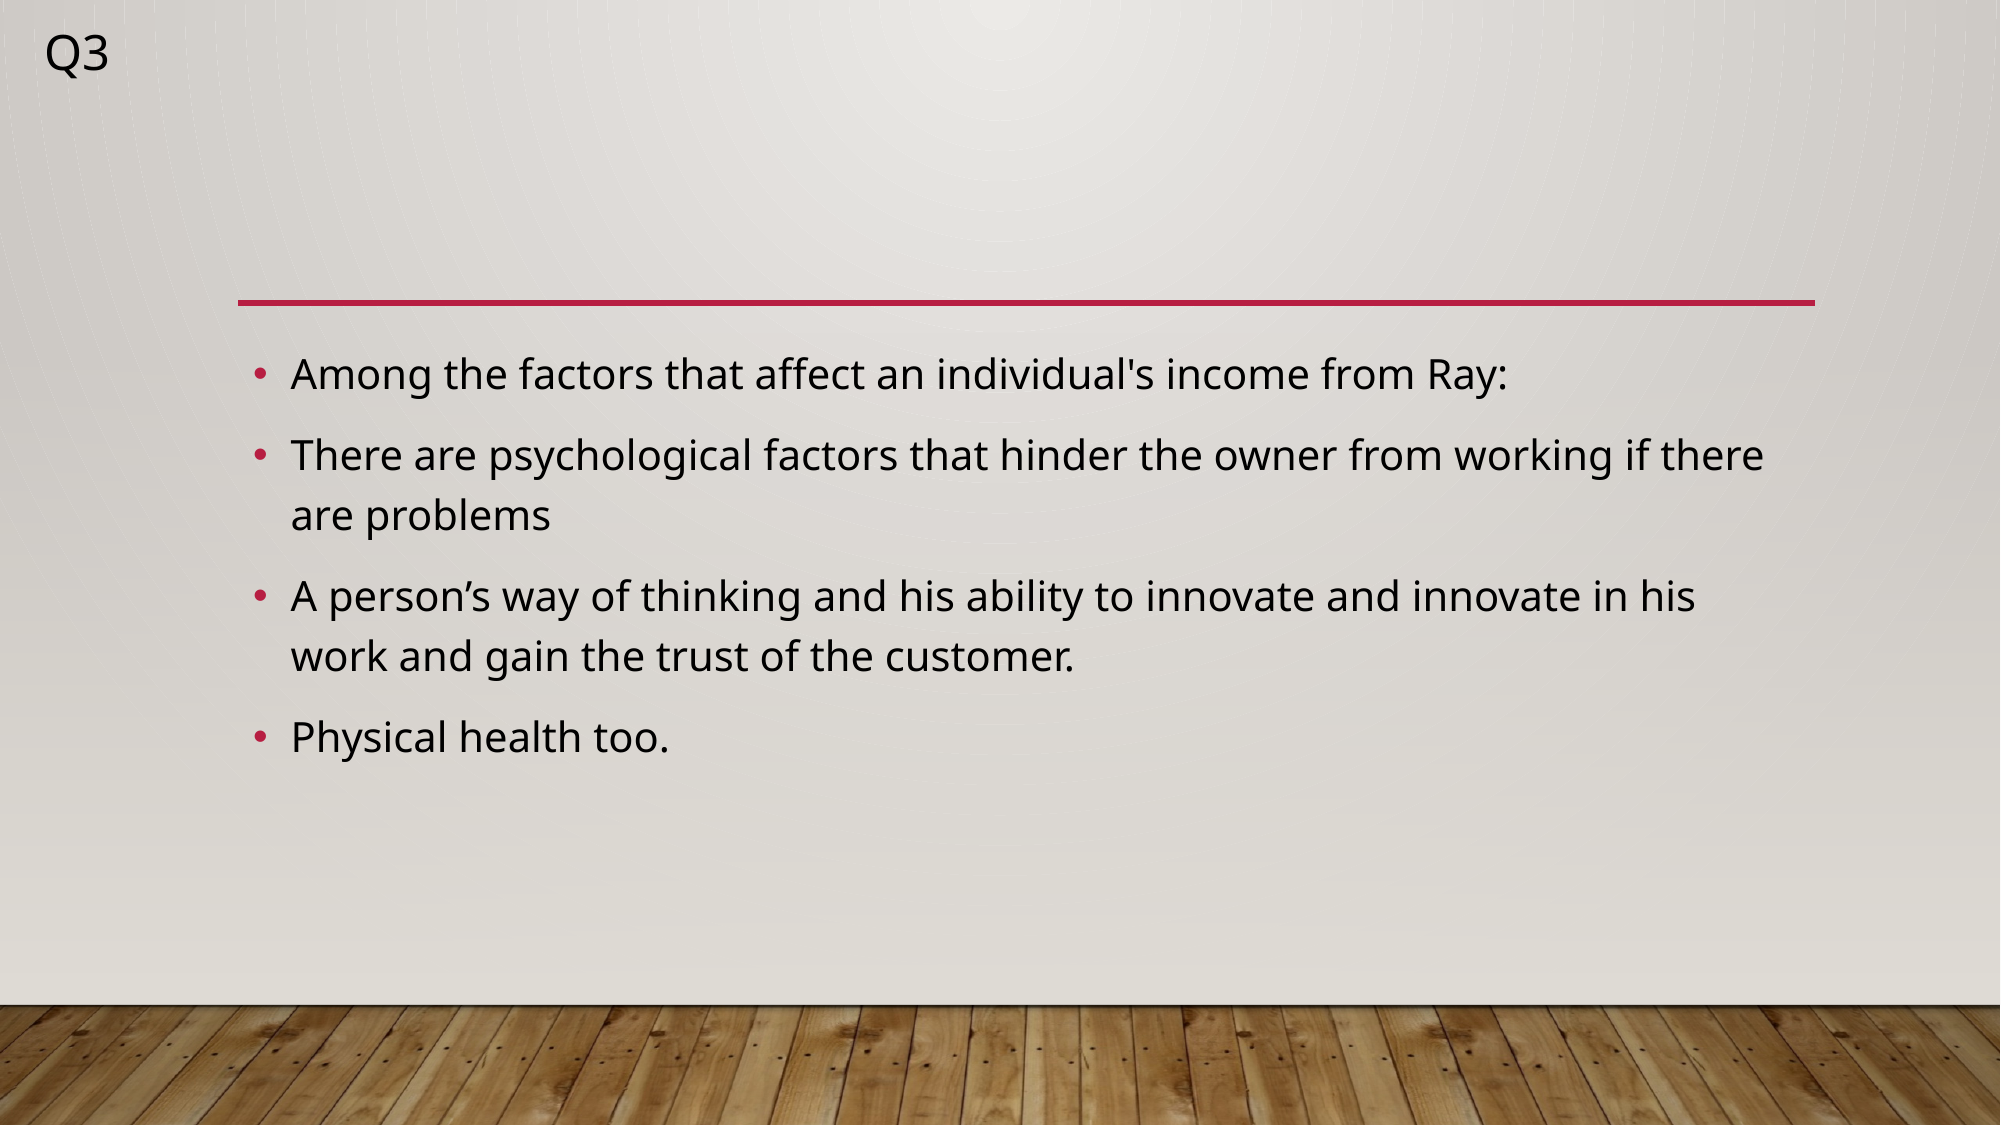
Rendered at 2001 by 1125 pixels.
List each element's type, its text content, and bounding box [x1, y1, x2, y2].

list Among the factors that affect an individual's income from Ray: There are psychological factors that hinder the owner from working if there are problems A person’s way of thinking and his ability to innovate and innovate in his work and gain the trust of the customer. Physical health too. [238, 330, 1814, 897]
picture [0, 1005, 2000, 1125]
title q3 [29, 21, 323, 89]
